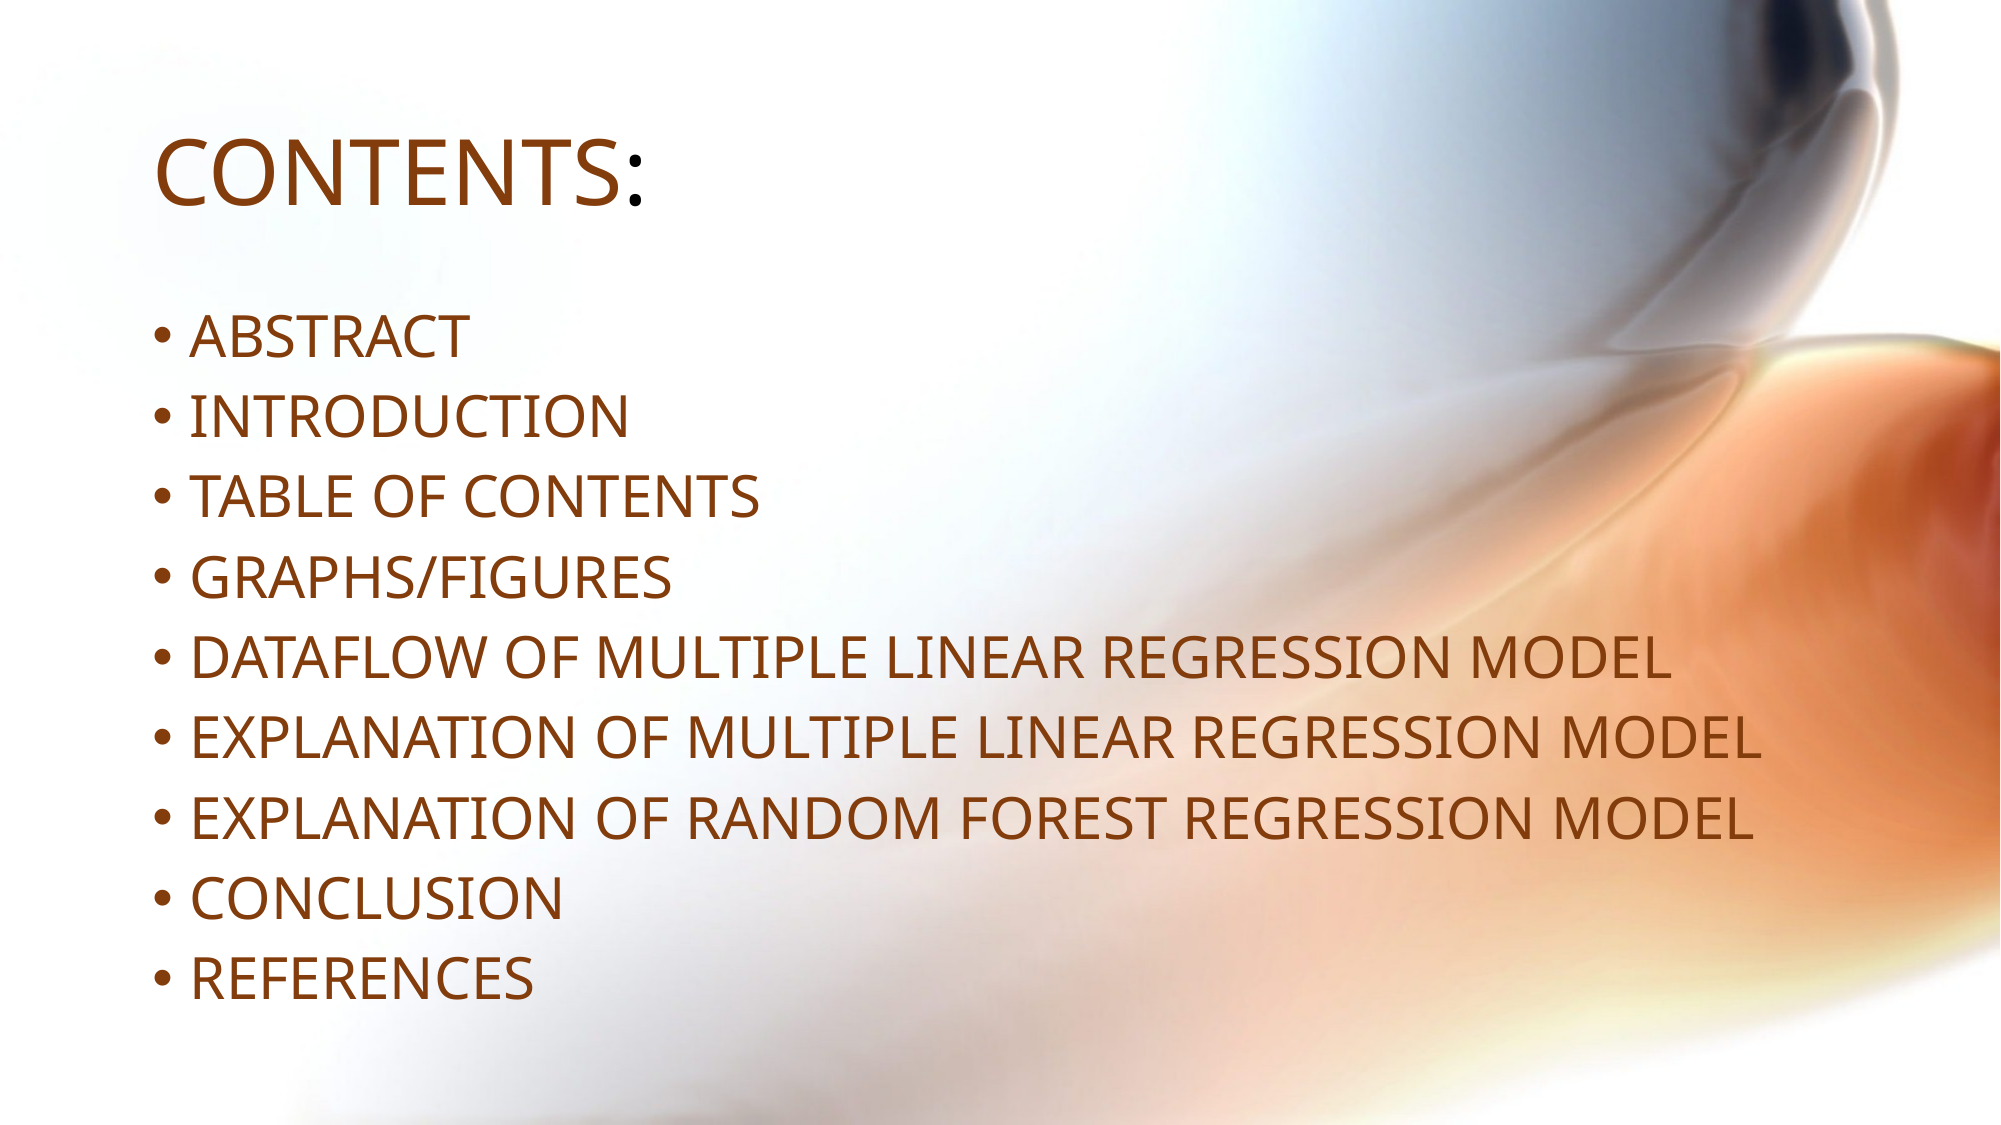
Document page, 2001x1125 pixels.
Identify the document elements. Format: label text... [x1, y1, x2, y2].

list ABSTRACT INTRODUCTION TABLE OF CONTENTS GRAPHS/FIGURES DATAFLOW OF MULTIPLE LINEAR REGRESSION MODEL EXPLANATION OF MULTIPLE LINEAR REGRESSION MODEL EXPLANATION OF RANDOM FOREST REGRESSION MODEL CONCLUSION REFERENCES [137, 299, 1863, 1066]
picture [0, 0, 2001, 1125]
title CONTENTS: [137, 59, 1863, 278]
